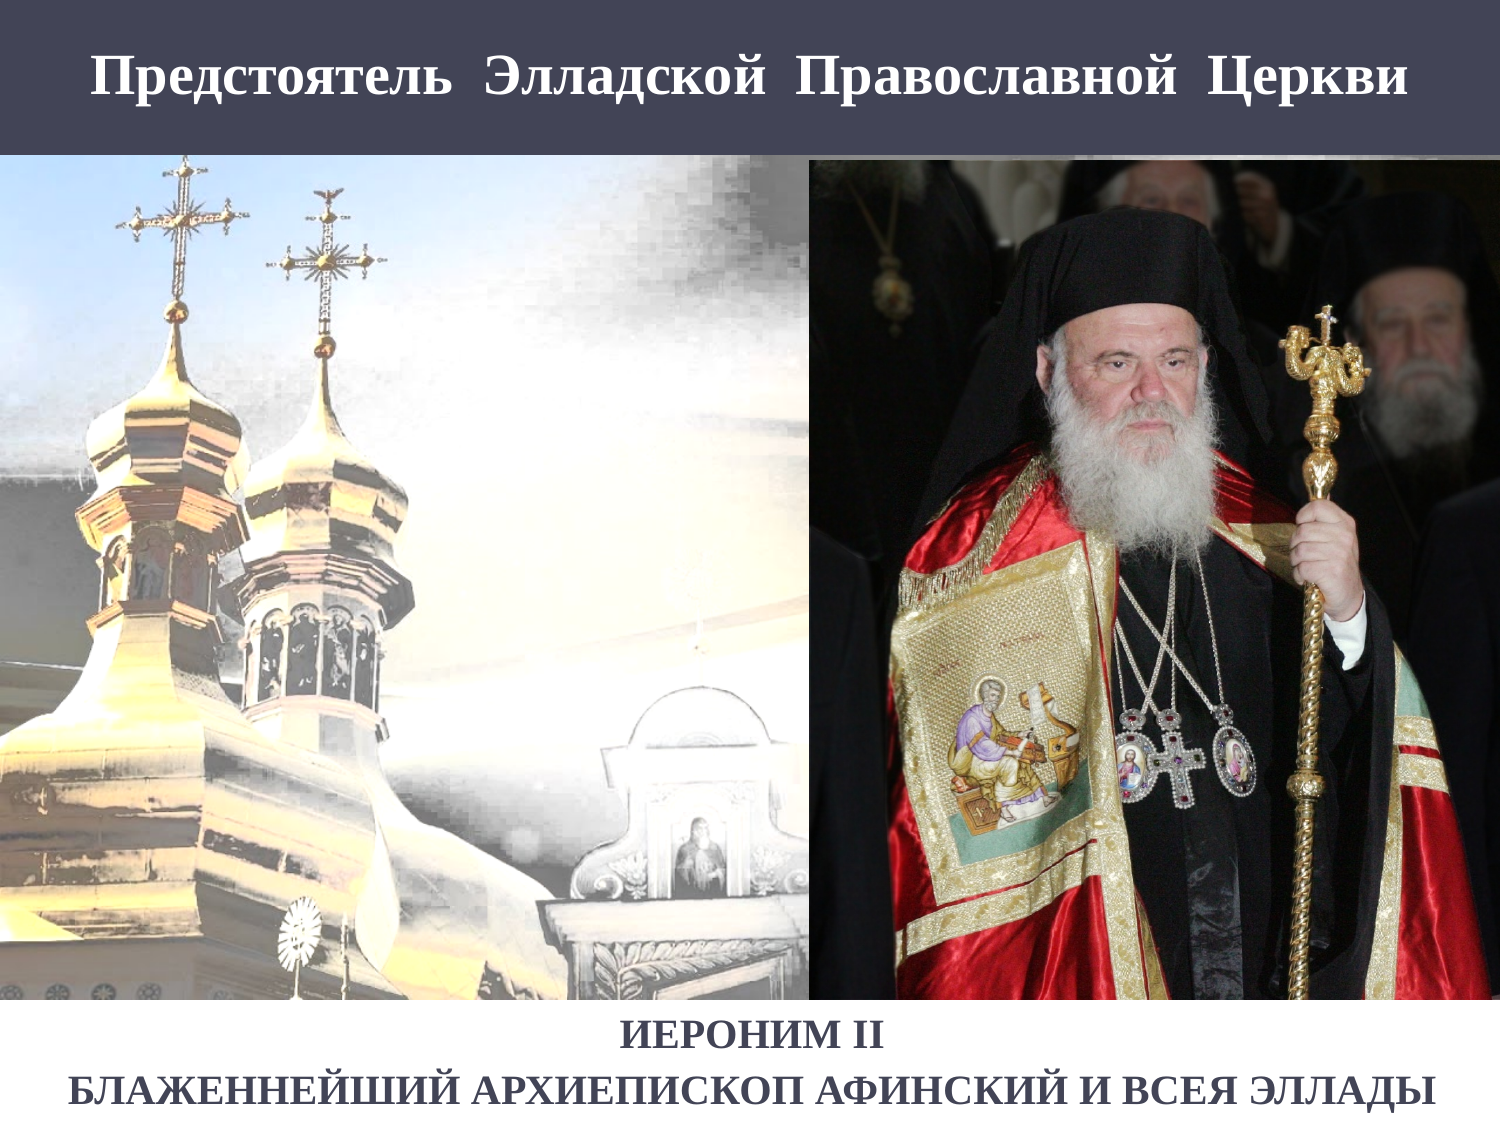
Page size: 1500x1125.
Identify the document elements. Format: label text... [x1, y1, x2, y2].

title Предстоятель Элладской Православной Церкви [0, 0, 1500, 114]
picture [0, 155, 1500, 1000]
subtitle ИЕРОНИМ II БЛАЖЕННЕЙШИЙ АРХИЕПИСКОП АФИНСКИЙ И ВСЕЯ ЭЛЛАДЫ [0, 1009, 1495, 1125]
